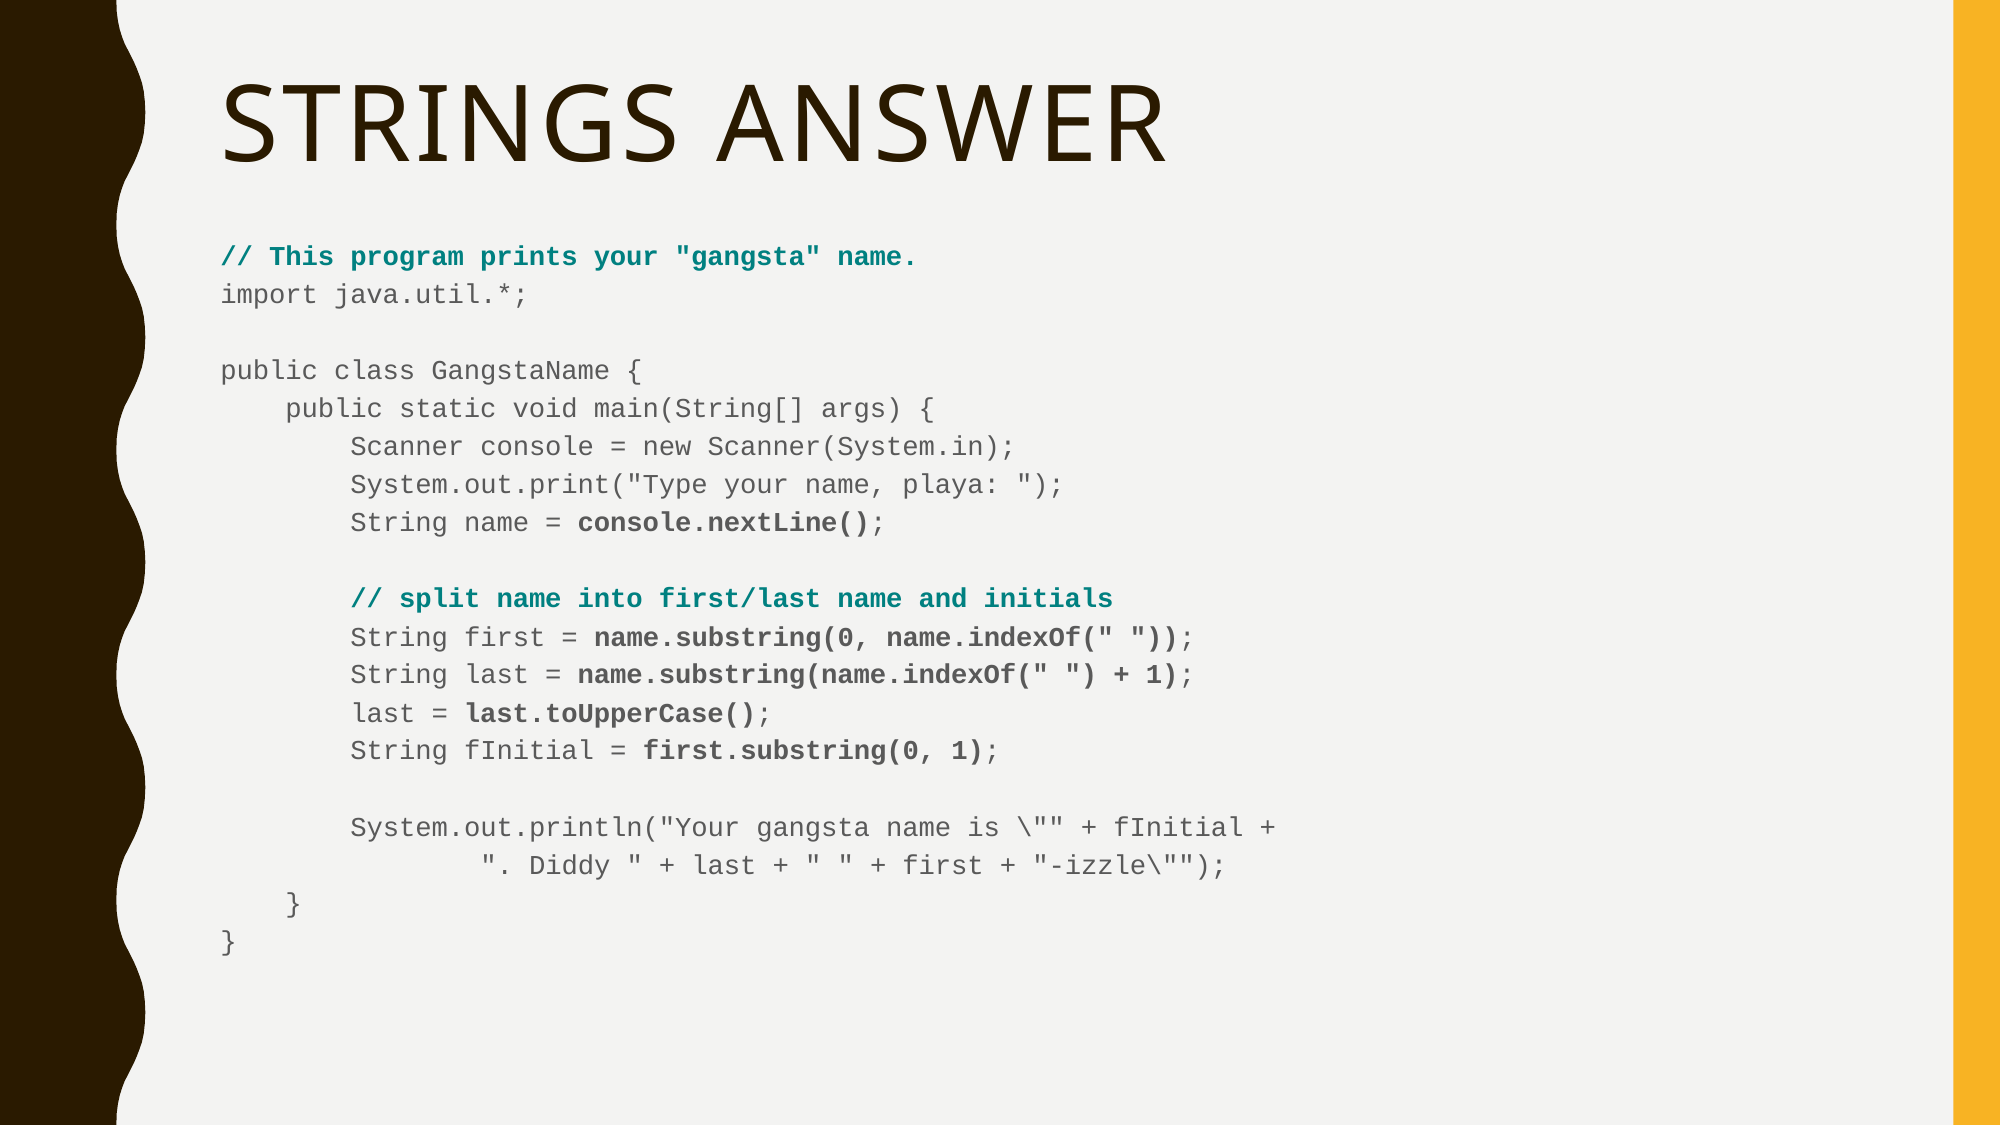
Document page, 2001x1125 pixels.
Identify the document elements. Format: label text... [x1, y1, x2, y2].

title Strings answer [205, 62, 1875, 237]
list // This program prints your "gangsta" name. import java.util.*; public class GangstaName { public static void main(String[] args) { Scanner console = new Scanner(System.in); System.out.print("Type your name, playa: "); String name = console.nextLine(); // split name into first/last name and initials String first = name.substring(0, name.indexOf(" ")); String last = name.substring(name.indexOf(" ") + 1); last = last.toUpperCase(); String fInitial = first.substring(0, 1); System.out.println("Your gangsta name is \"" + fInitial + ". Diddy " + last + " " + first + "-izzle\""); } } [205, 237, 1875, 965]
